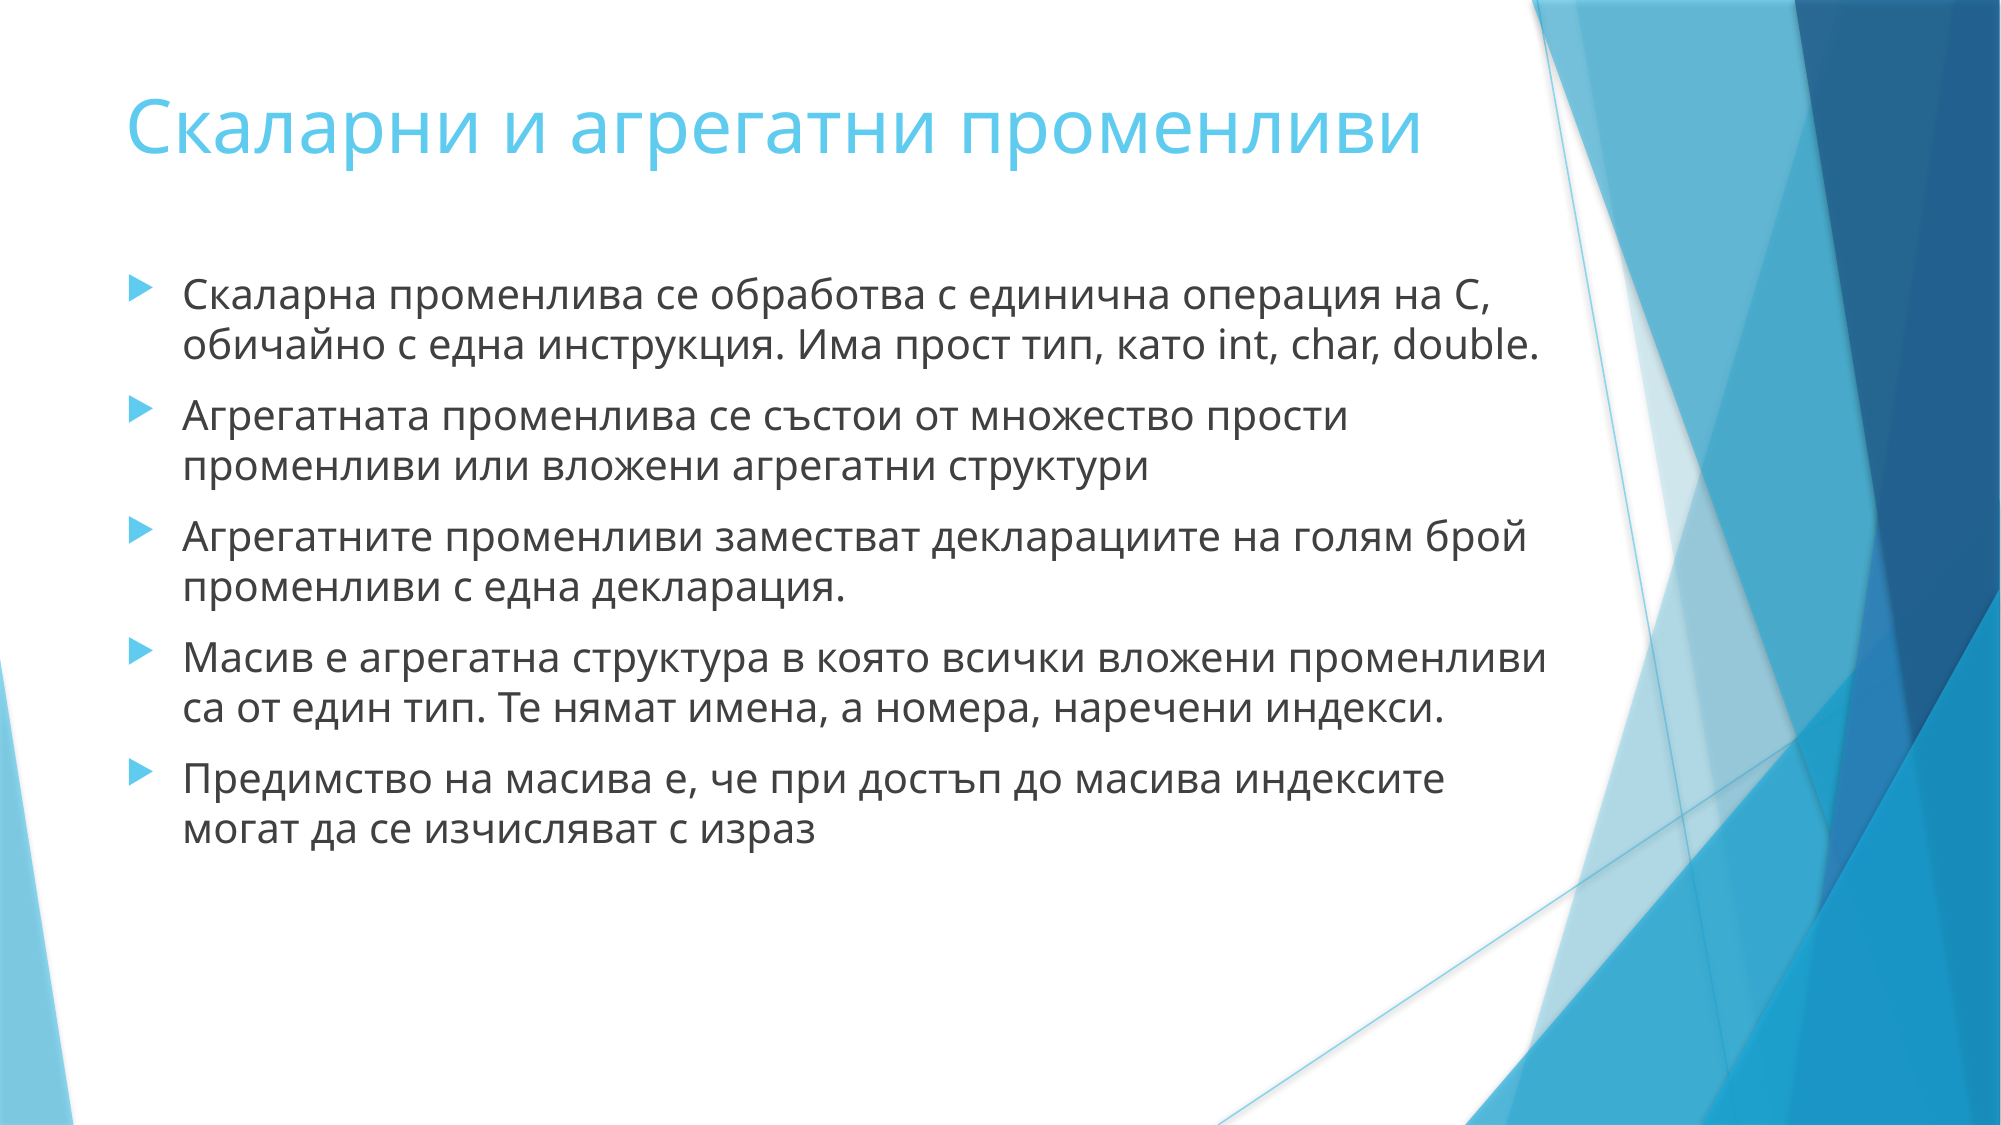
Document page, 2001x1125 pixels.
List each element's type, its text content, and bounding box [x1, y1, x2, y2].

text_box Скаларни и агрегатни променливи [111, 71, 1522, 216]
text_box Скаларна променлива се обработва с единична операция на C, обичайно с една инструкция. Има прост тип, като int, char, double. Агрегатната променлива се състои от множество прости променливи или вложени агрегатни структури Агрегатните променливи заместват декларациите на голям брой променливи с една декларация. Масив е агрегатна структура в която всички вложени променливи са от един тип. Те нямат имена, а номера, наречени индекси. Предимство на масива е, че при достъп до масива индексите могат да се изчисляват с израз [111, 260, 1574, 1066]
